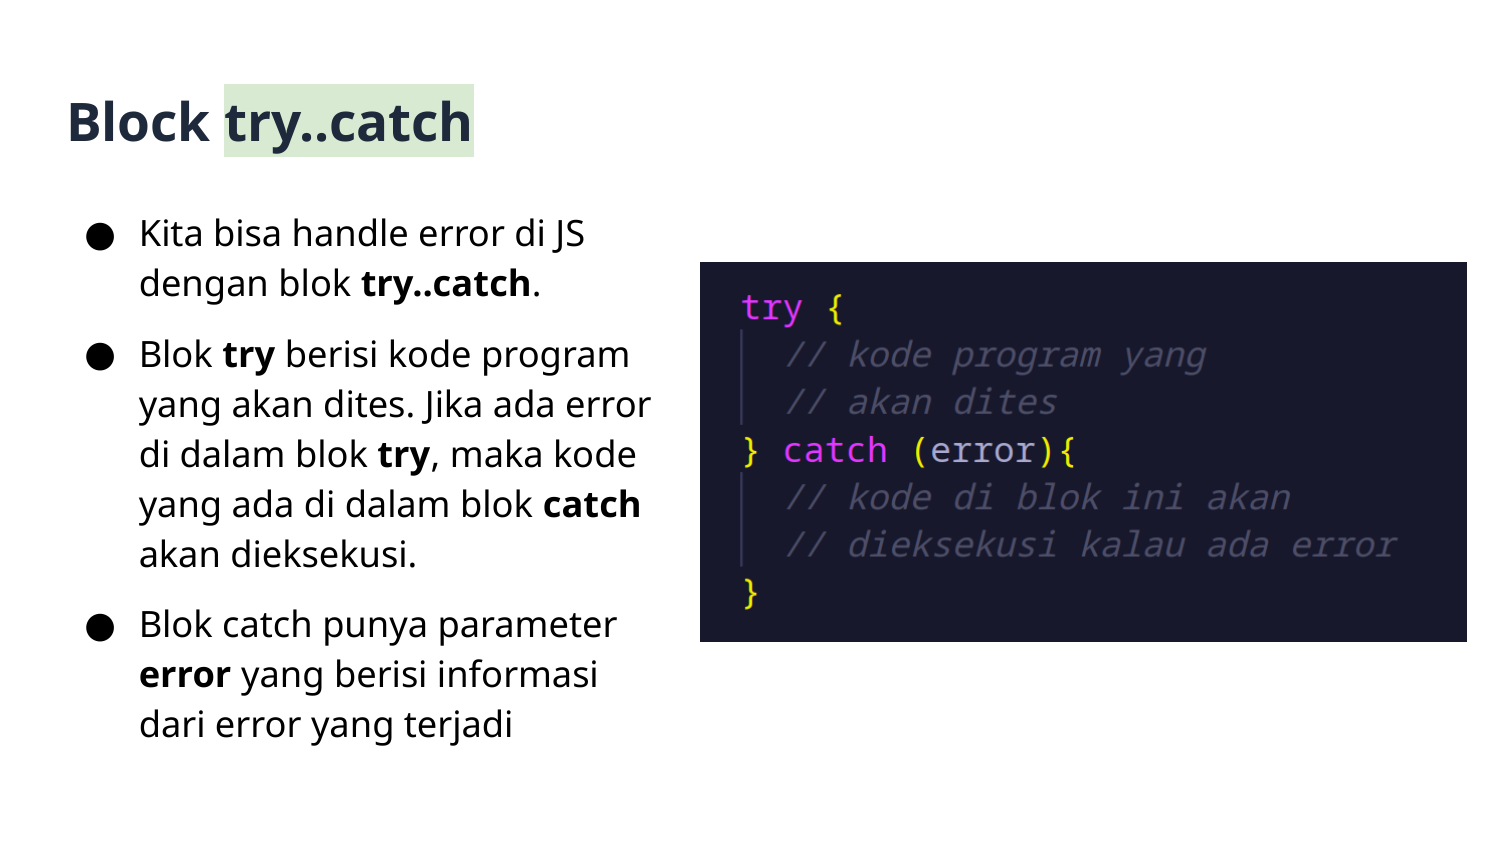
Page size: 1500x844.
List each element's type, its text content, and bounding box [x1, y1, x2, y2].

title Block try..catch [51, 72, 1449, 167]
picture [700, 262, 1467, 642]
list Kita bisa handle error di JS dengan blok try..catch. Blok try berisi kode program yang akan dites. Jika ada error di dalam blok try, maka kode yang ada di dalam blok catch akan dieksekusi. Blok catch punya parameter error yang berisi informasi dari error yang terjadi [51, 189, 685, 763]
